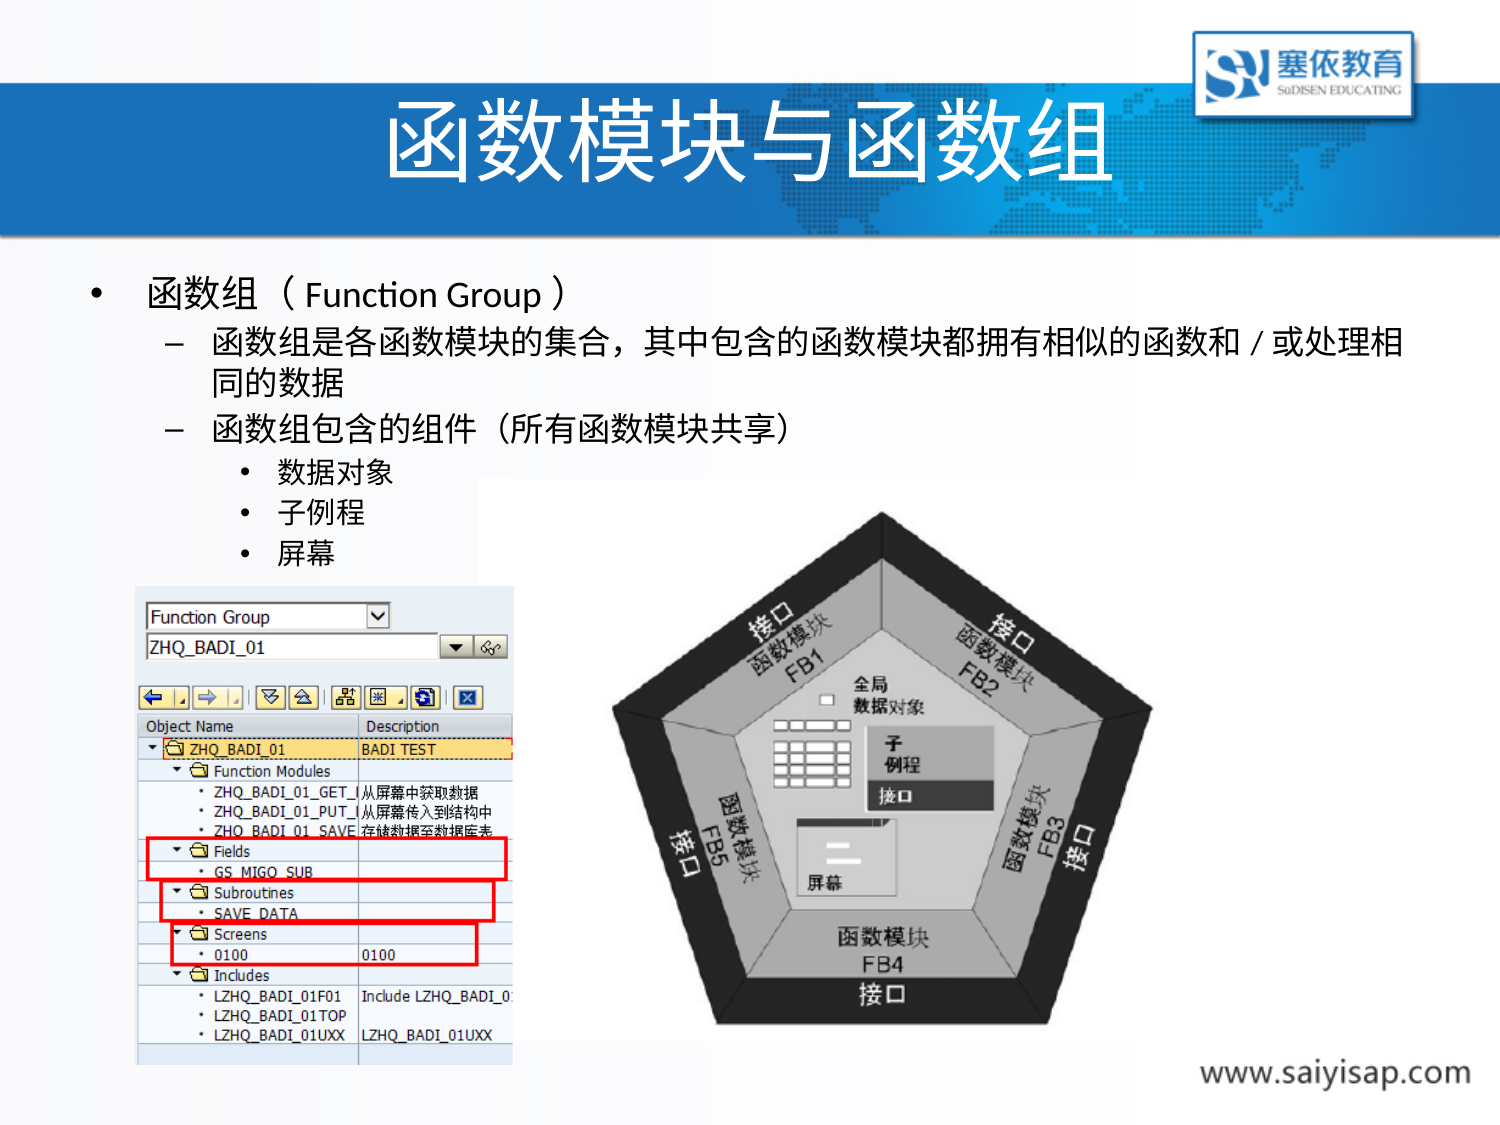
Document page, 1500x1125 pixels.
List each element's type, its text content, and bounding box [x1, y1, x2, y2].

picture [0, 0, 1500, 1125]
title 函数模块与函数组 [75, 45, 1425, 233]
list 函数组（Function Group） 函数组是各函数模块的集合，其中包含的函数模块都拥有相似的函数和/或处理相同的数据 函数组包含的组件（所有函数模块共享） 数据对象 子例程 屏幕 [75, 262, 1425, 1005]
